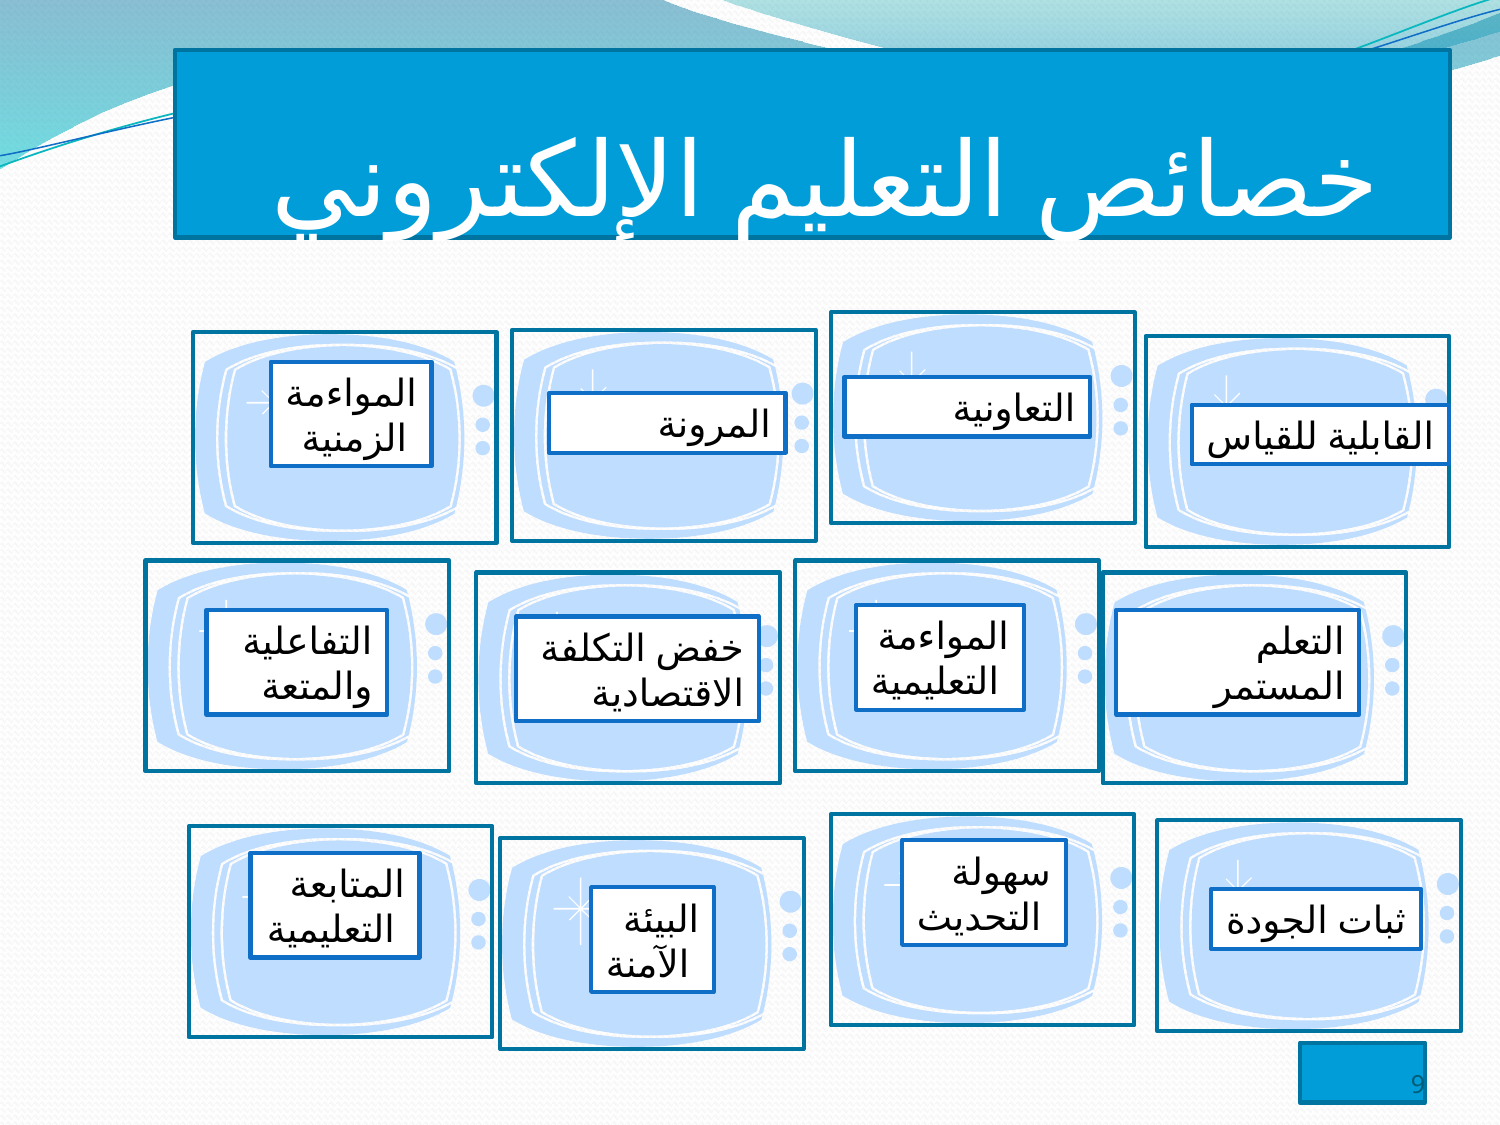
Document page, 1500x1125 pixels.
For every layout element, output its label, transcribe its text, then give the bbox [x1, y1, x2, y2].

picture [192, 829, 489, 1034]
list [194, 333, 495, 542]
picture [1160, 823, 1458, 1028]
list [832, 314, 1133, 522]
picture [479, 576, 777, 780]
picture [834, 817, 1131, 1022]
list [797, 562, 1098, 770]
picture [515, 333, 813, 538]
title خصائص التعليم الإلكتروني [173, 48, 1452, 240]
picture [1106, 576, 1403, 780]
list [147, 562, 448, 770]
picture [503, 841, 801, 1046]
slide_number 9 [1298, 1043, 1427, 1105]
picture [1149, 339, 1448, 544]
